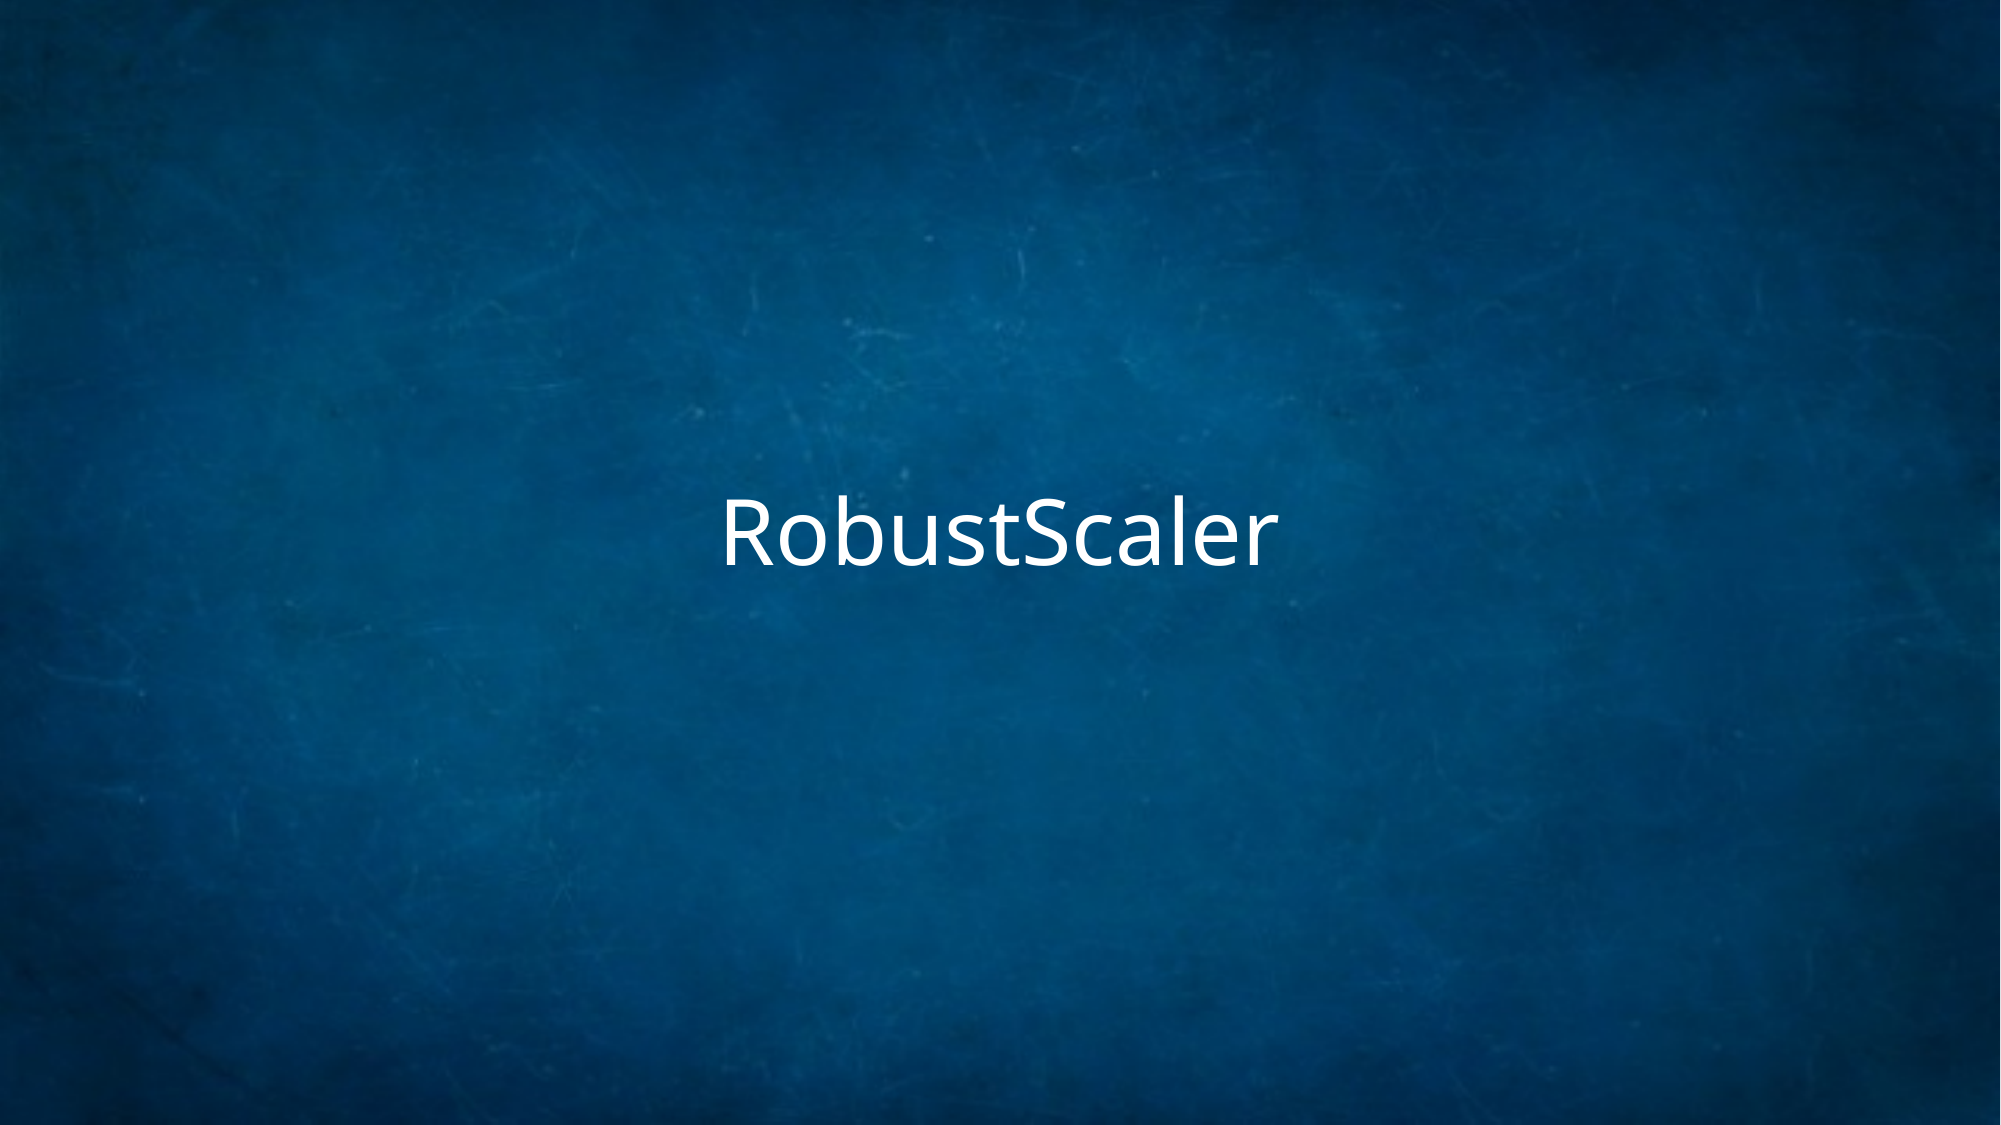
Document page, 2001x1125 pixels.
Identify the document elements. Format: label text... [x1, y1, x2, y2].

picture [0, 0, 2001, 1125]
title RobustScaler [137, 427, 1863, 645]
